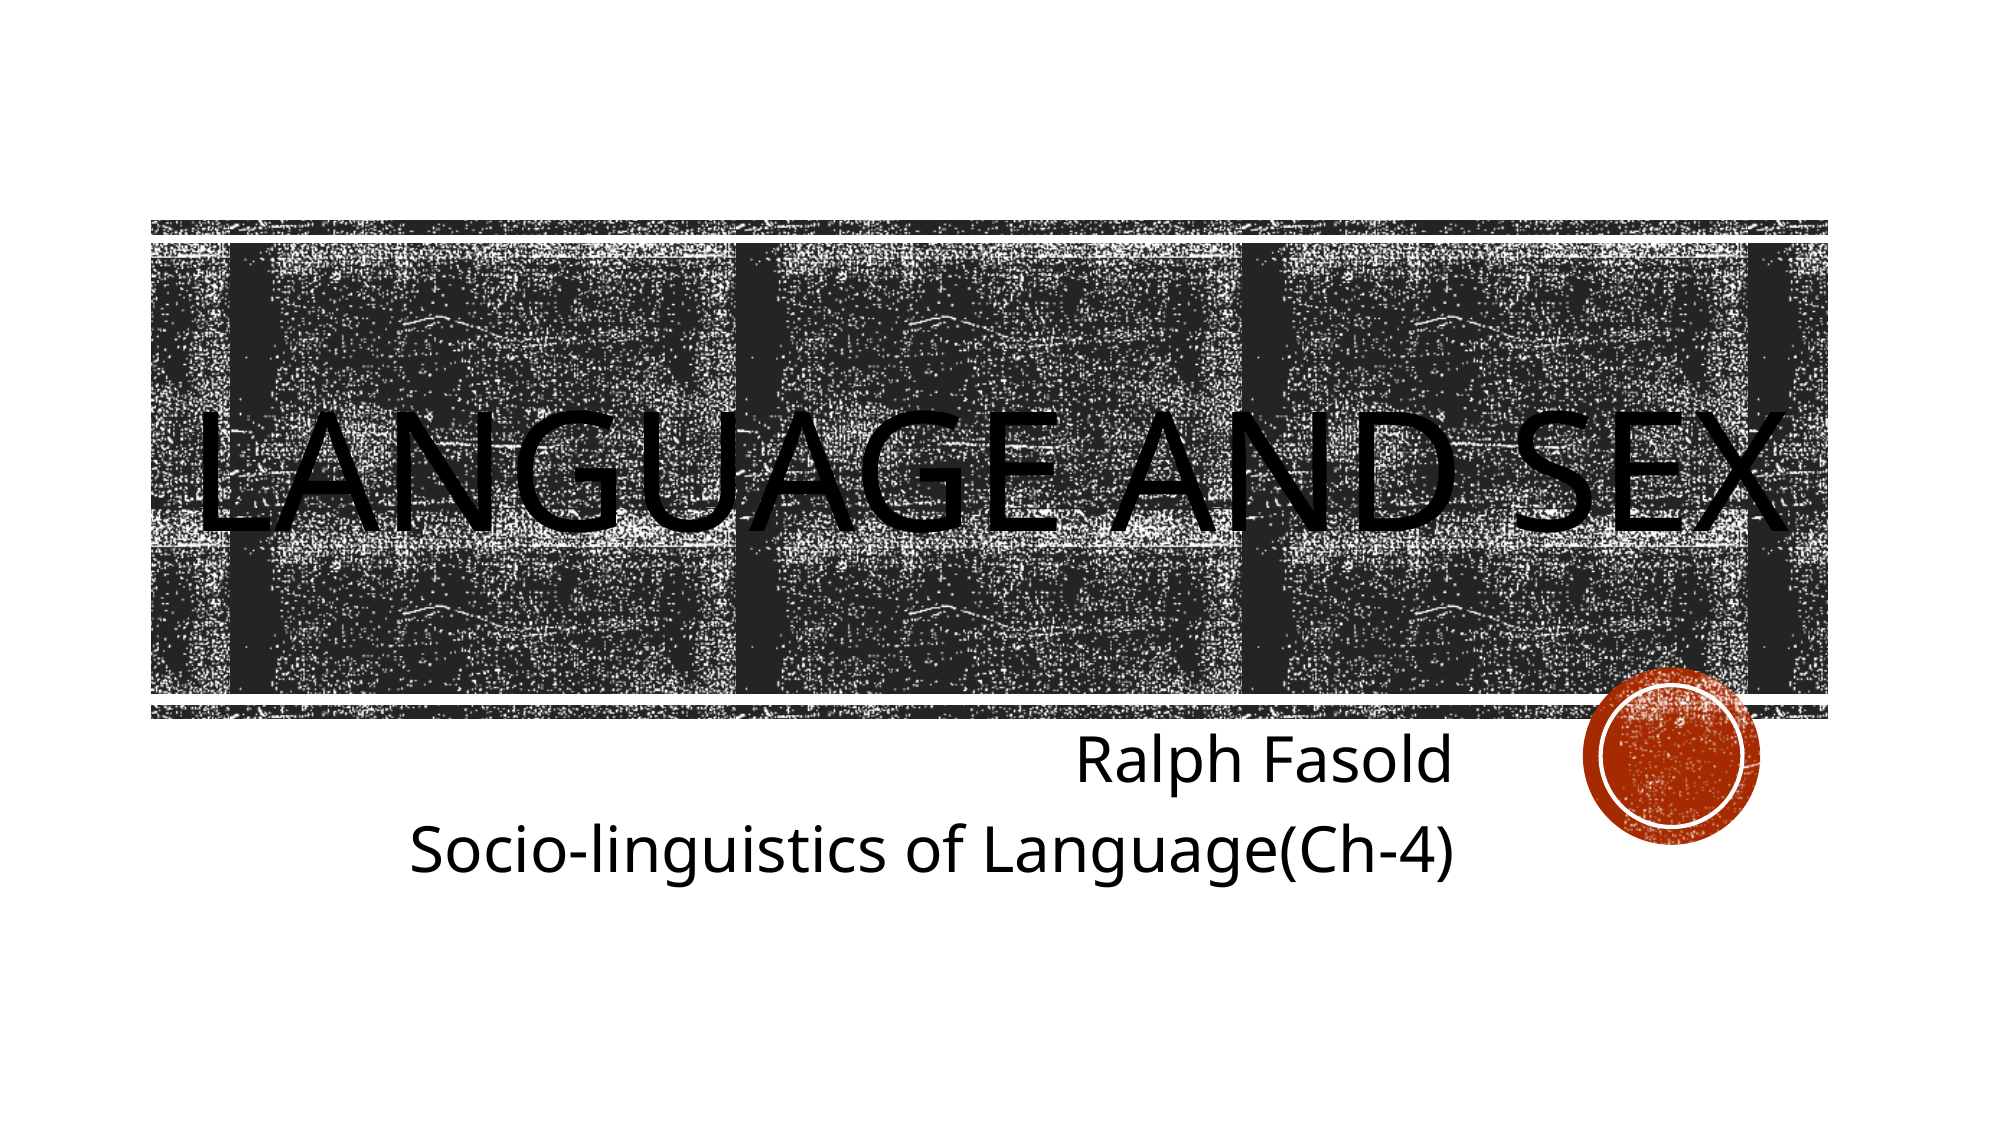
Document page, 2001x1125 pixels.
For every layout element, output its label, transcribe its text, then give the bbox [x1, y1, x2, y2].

title Language and Sex [172, 234, 1808, 733]
subtitle Ralph Fasold Socio-linguistics of Language(Ch-4) [175, 720, 1470, 896]
